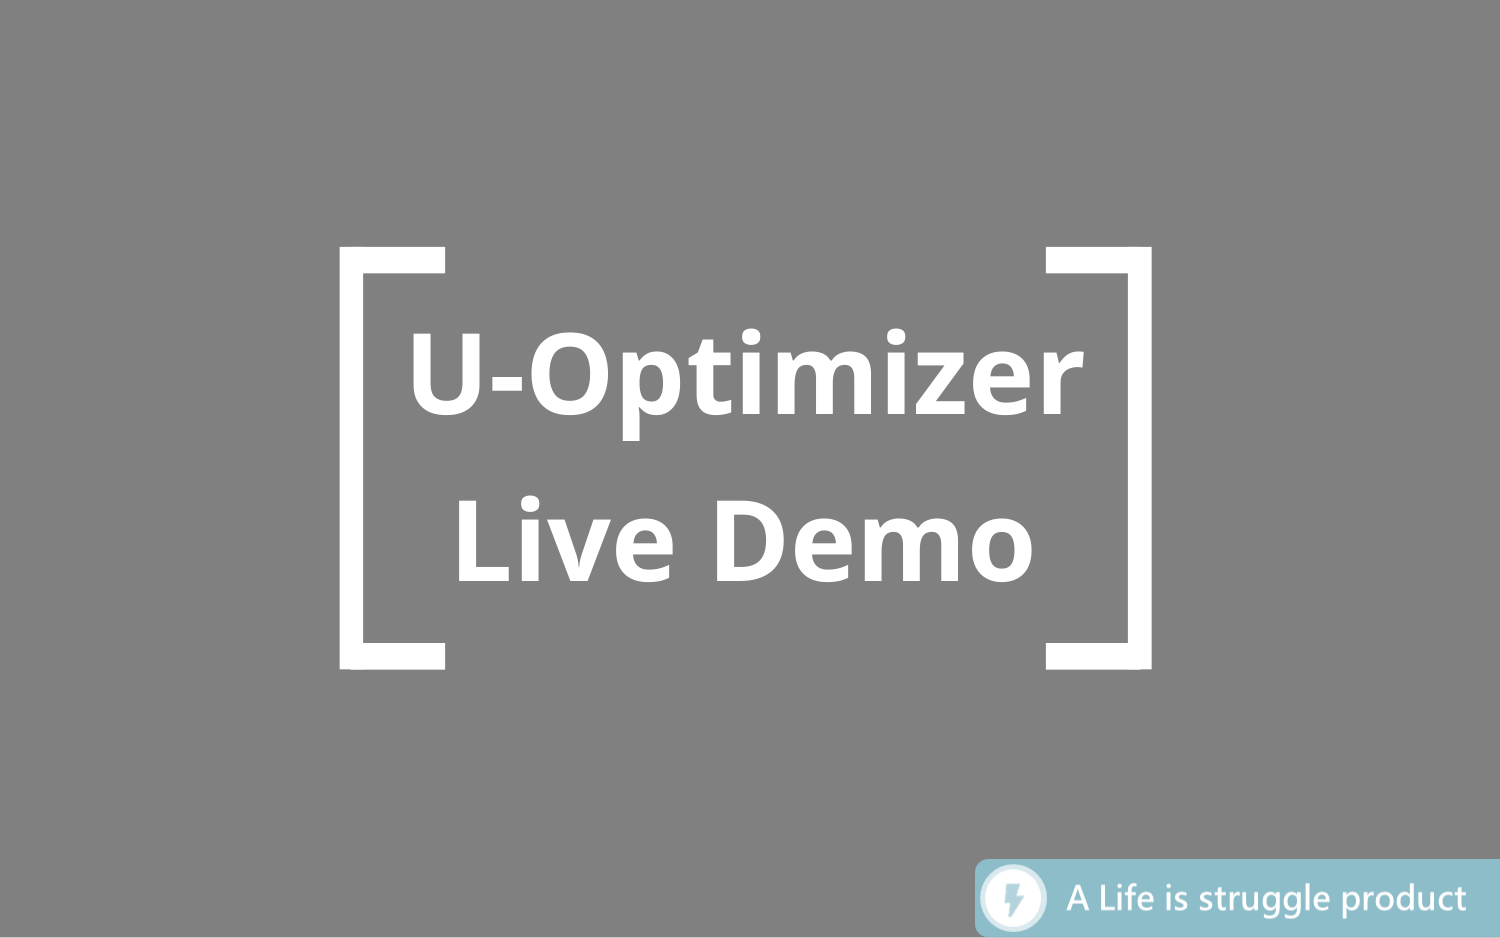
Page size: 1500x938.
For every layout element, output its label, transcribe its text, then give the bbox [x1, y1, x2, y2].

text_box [1045, 246, 1152, 670]
text_box U-Optimizer [450, 294, 1040, 445]
text_box Live Demo [450, 461, 1040, 612]
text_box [339, 246, 446, 670]
